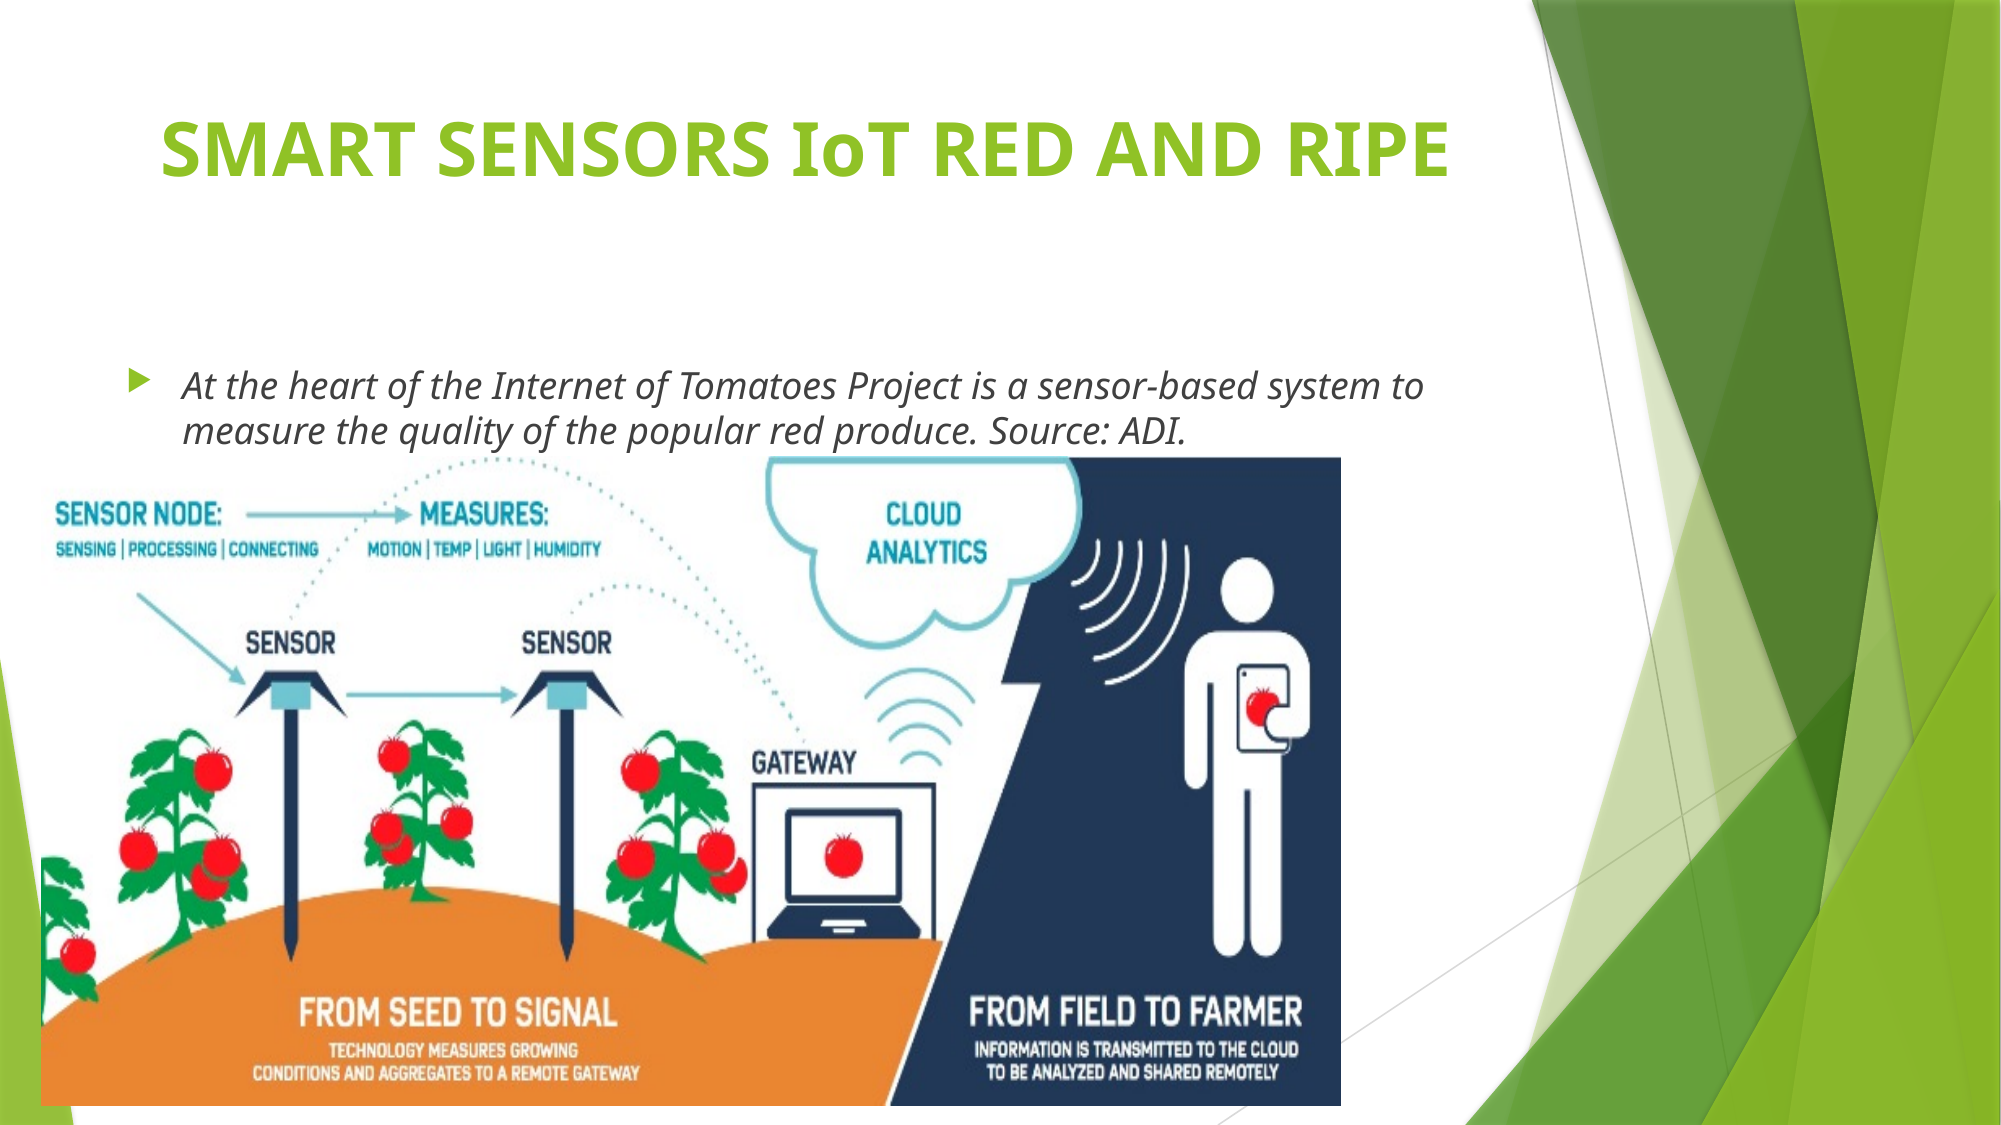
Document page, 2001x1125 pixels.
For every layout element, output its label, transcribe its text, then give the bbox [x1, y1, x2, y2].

title SMART SENSORS IoT RED AND RIPE [101, 94, 1512, 311]
list At the heart of the Internet of Tomatoes Project is a sensor-based system to measure the quality of the popular red produce. Source: ADI. [111, 354, 1522, 992]
picture [40, 455, 1342, 1107]
